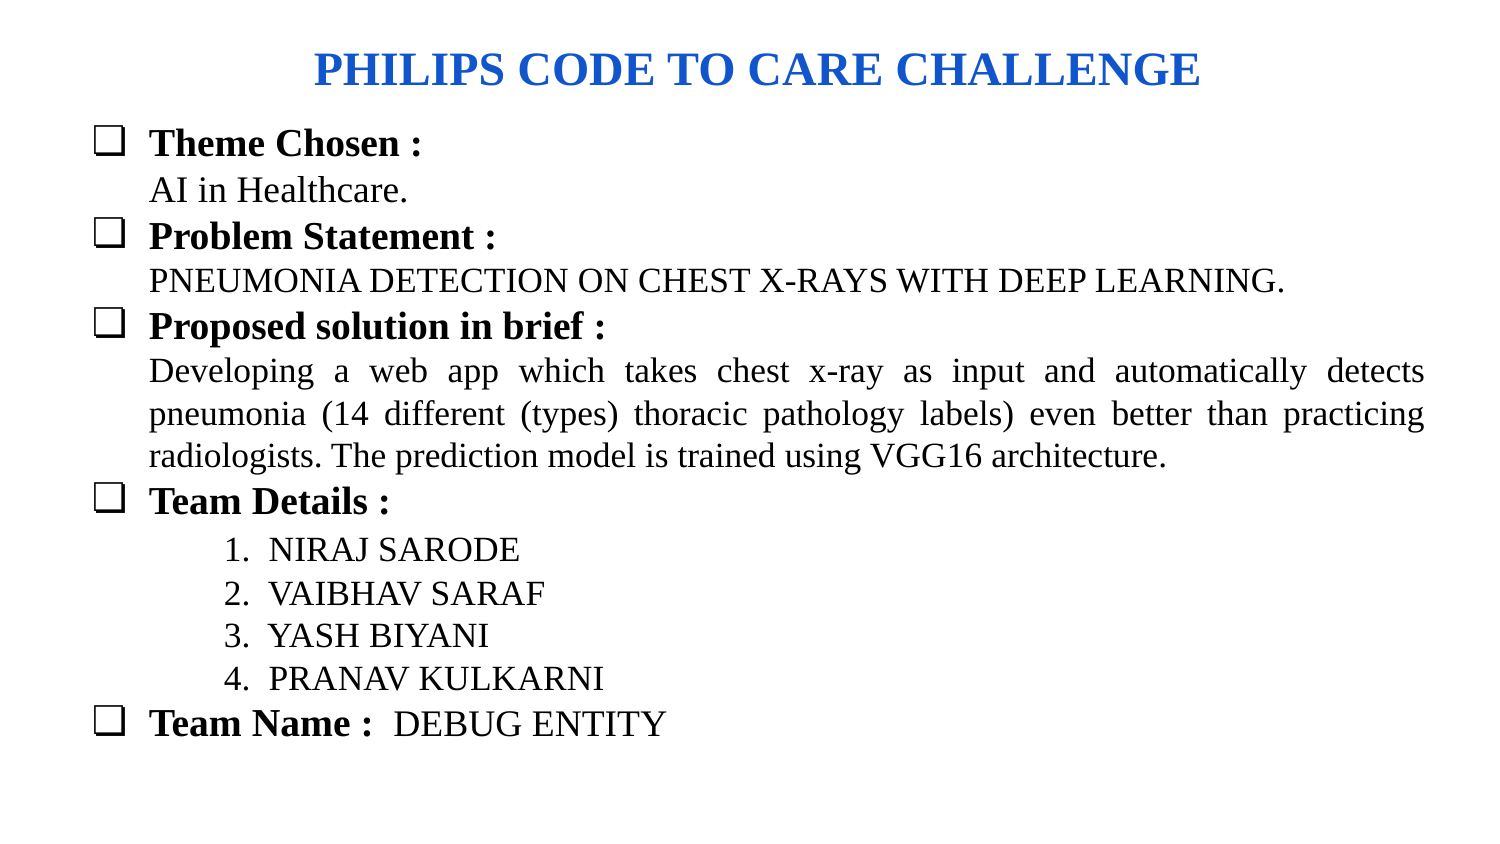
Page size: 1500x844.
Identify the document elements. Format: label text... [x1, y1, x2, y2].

text_box PHILIPS CODE TO CARE CHALLENGE [299, 22, 1500, 103]
text_box Theme Chosen : AI in Healthcare. Problem Statement : PNEUMONIA DETECTION ON CHEST X-RAYS WITH DEEP LEARNING. Proposed solution in brief : Developing a web app which takes chest x-ray as input and automatically detects pneumonia (14 different (types) thoracic pathology labels) even better than practicing radiologists. The prediction model is trained using VGG16 architecture. Team Details : 1. NIRAJ SARODE 2. VAIBHAV SARAF 3. YASH BIYANI 4. PRANAV KULKARNI Team Name : DEBUG ENTITY [59, 102, 1441, 779]
